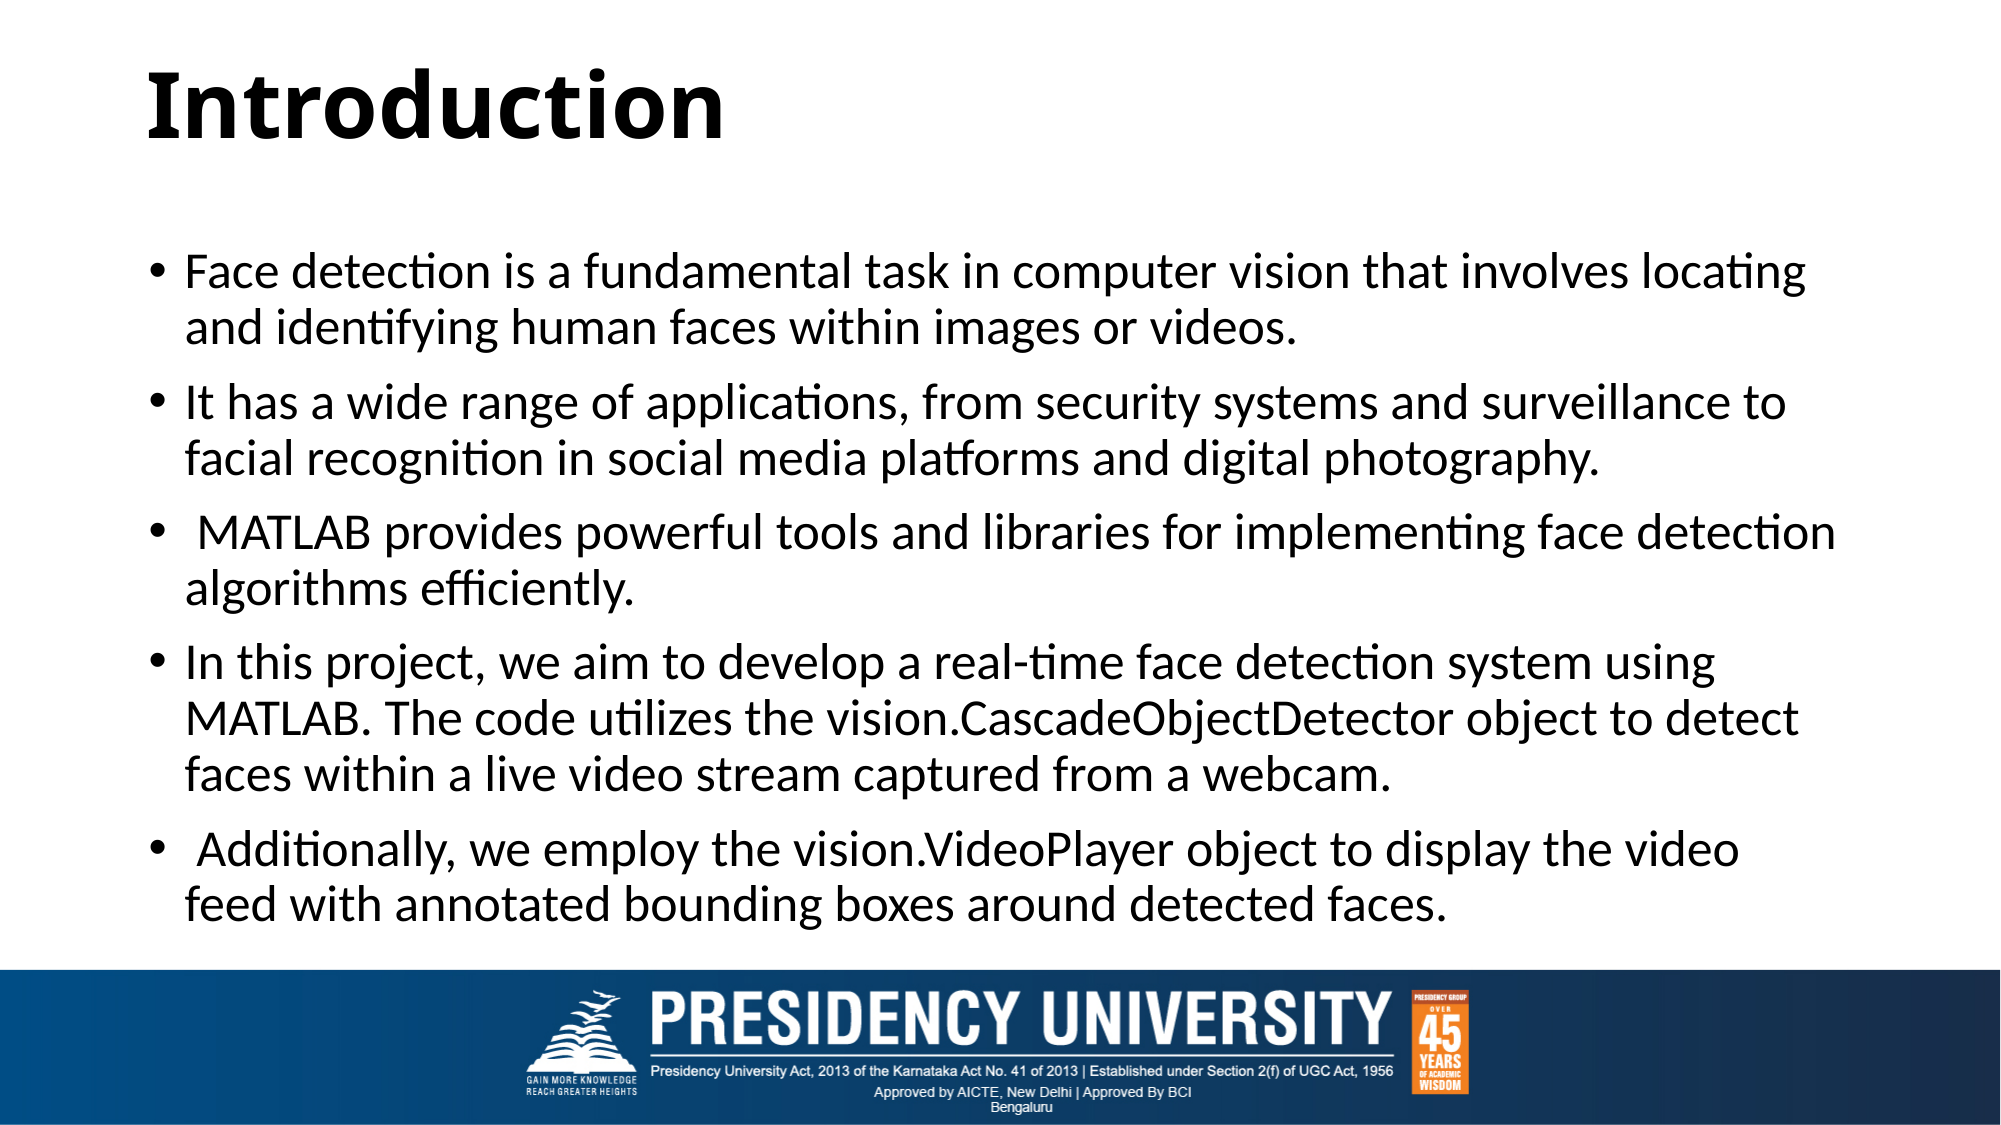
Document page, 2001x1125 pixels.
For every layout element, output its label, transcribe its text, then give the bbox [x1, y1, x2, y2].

title Introduction [130, 0, 1856, 218]
picture [0, 0, 2001, 1125]
list Face detection is a fundamental task in computer vision that involves locating and identifying human faces within images or videos. It has a wide range of applications, from security systems and surveillance to facial recognition in social media platforms and digital photography. MATLAB provides powerful tools and libraries for implementing face detection algorithms efficiently. In this project, we aim to develop a real-time face detection system using MATLAB. The code utilizes the vision.CascadeObjectDetector object to detect faces within a live video stream captured from a webcam. Additionally, we employ the vision.VideoPlayer object to display the video feed with annotated bounding boxes around detected faces. [133, 236, 1859, 951]
